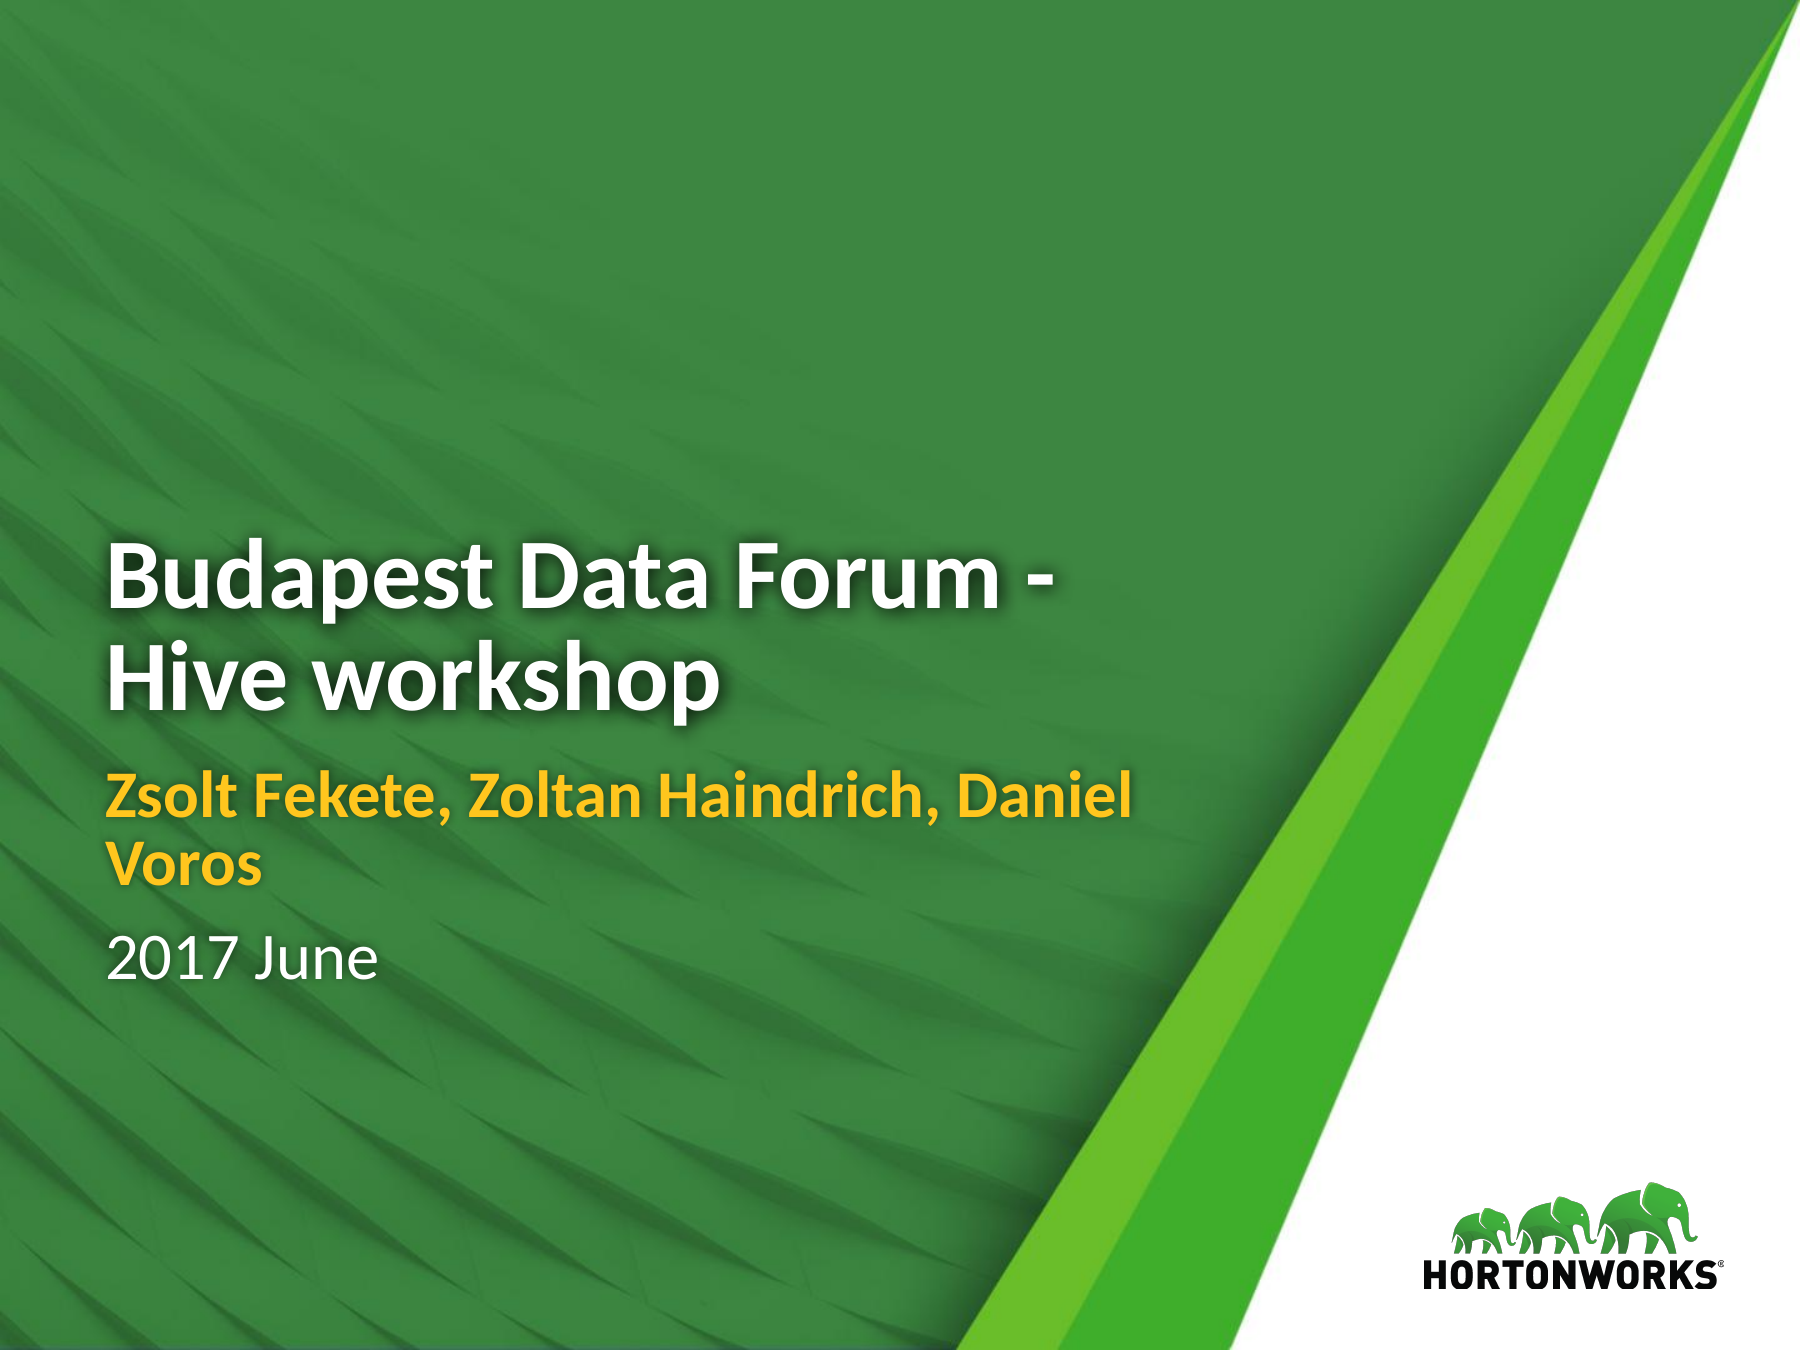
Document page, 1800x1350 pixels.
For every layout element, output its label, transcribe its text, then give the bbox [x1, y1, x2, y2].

list 2017 June [105, 925, 1114, 994]
title Budapest Data Forum - Hive workshop [105, 525, 1114, 732]
picture [0, 0, 1800, 1350]
subtitle Zsolt Fekete, Zoltan Haindrich, Daniel Voros [105, 762, 1236, 832]
